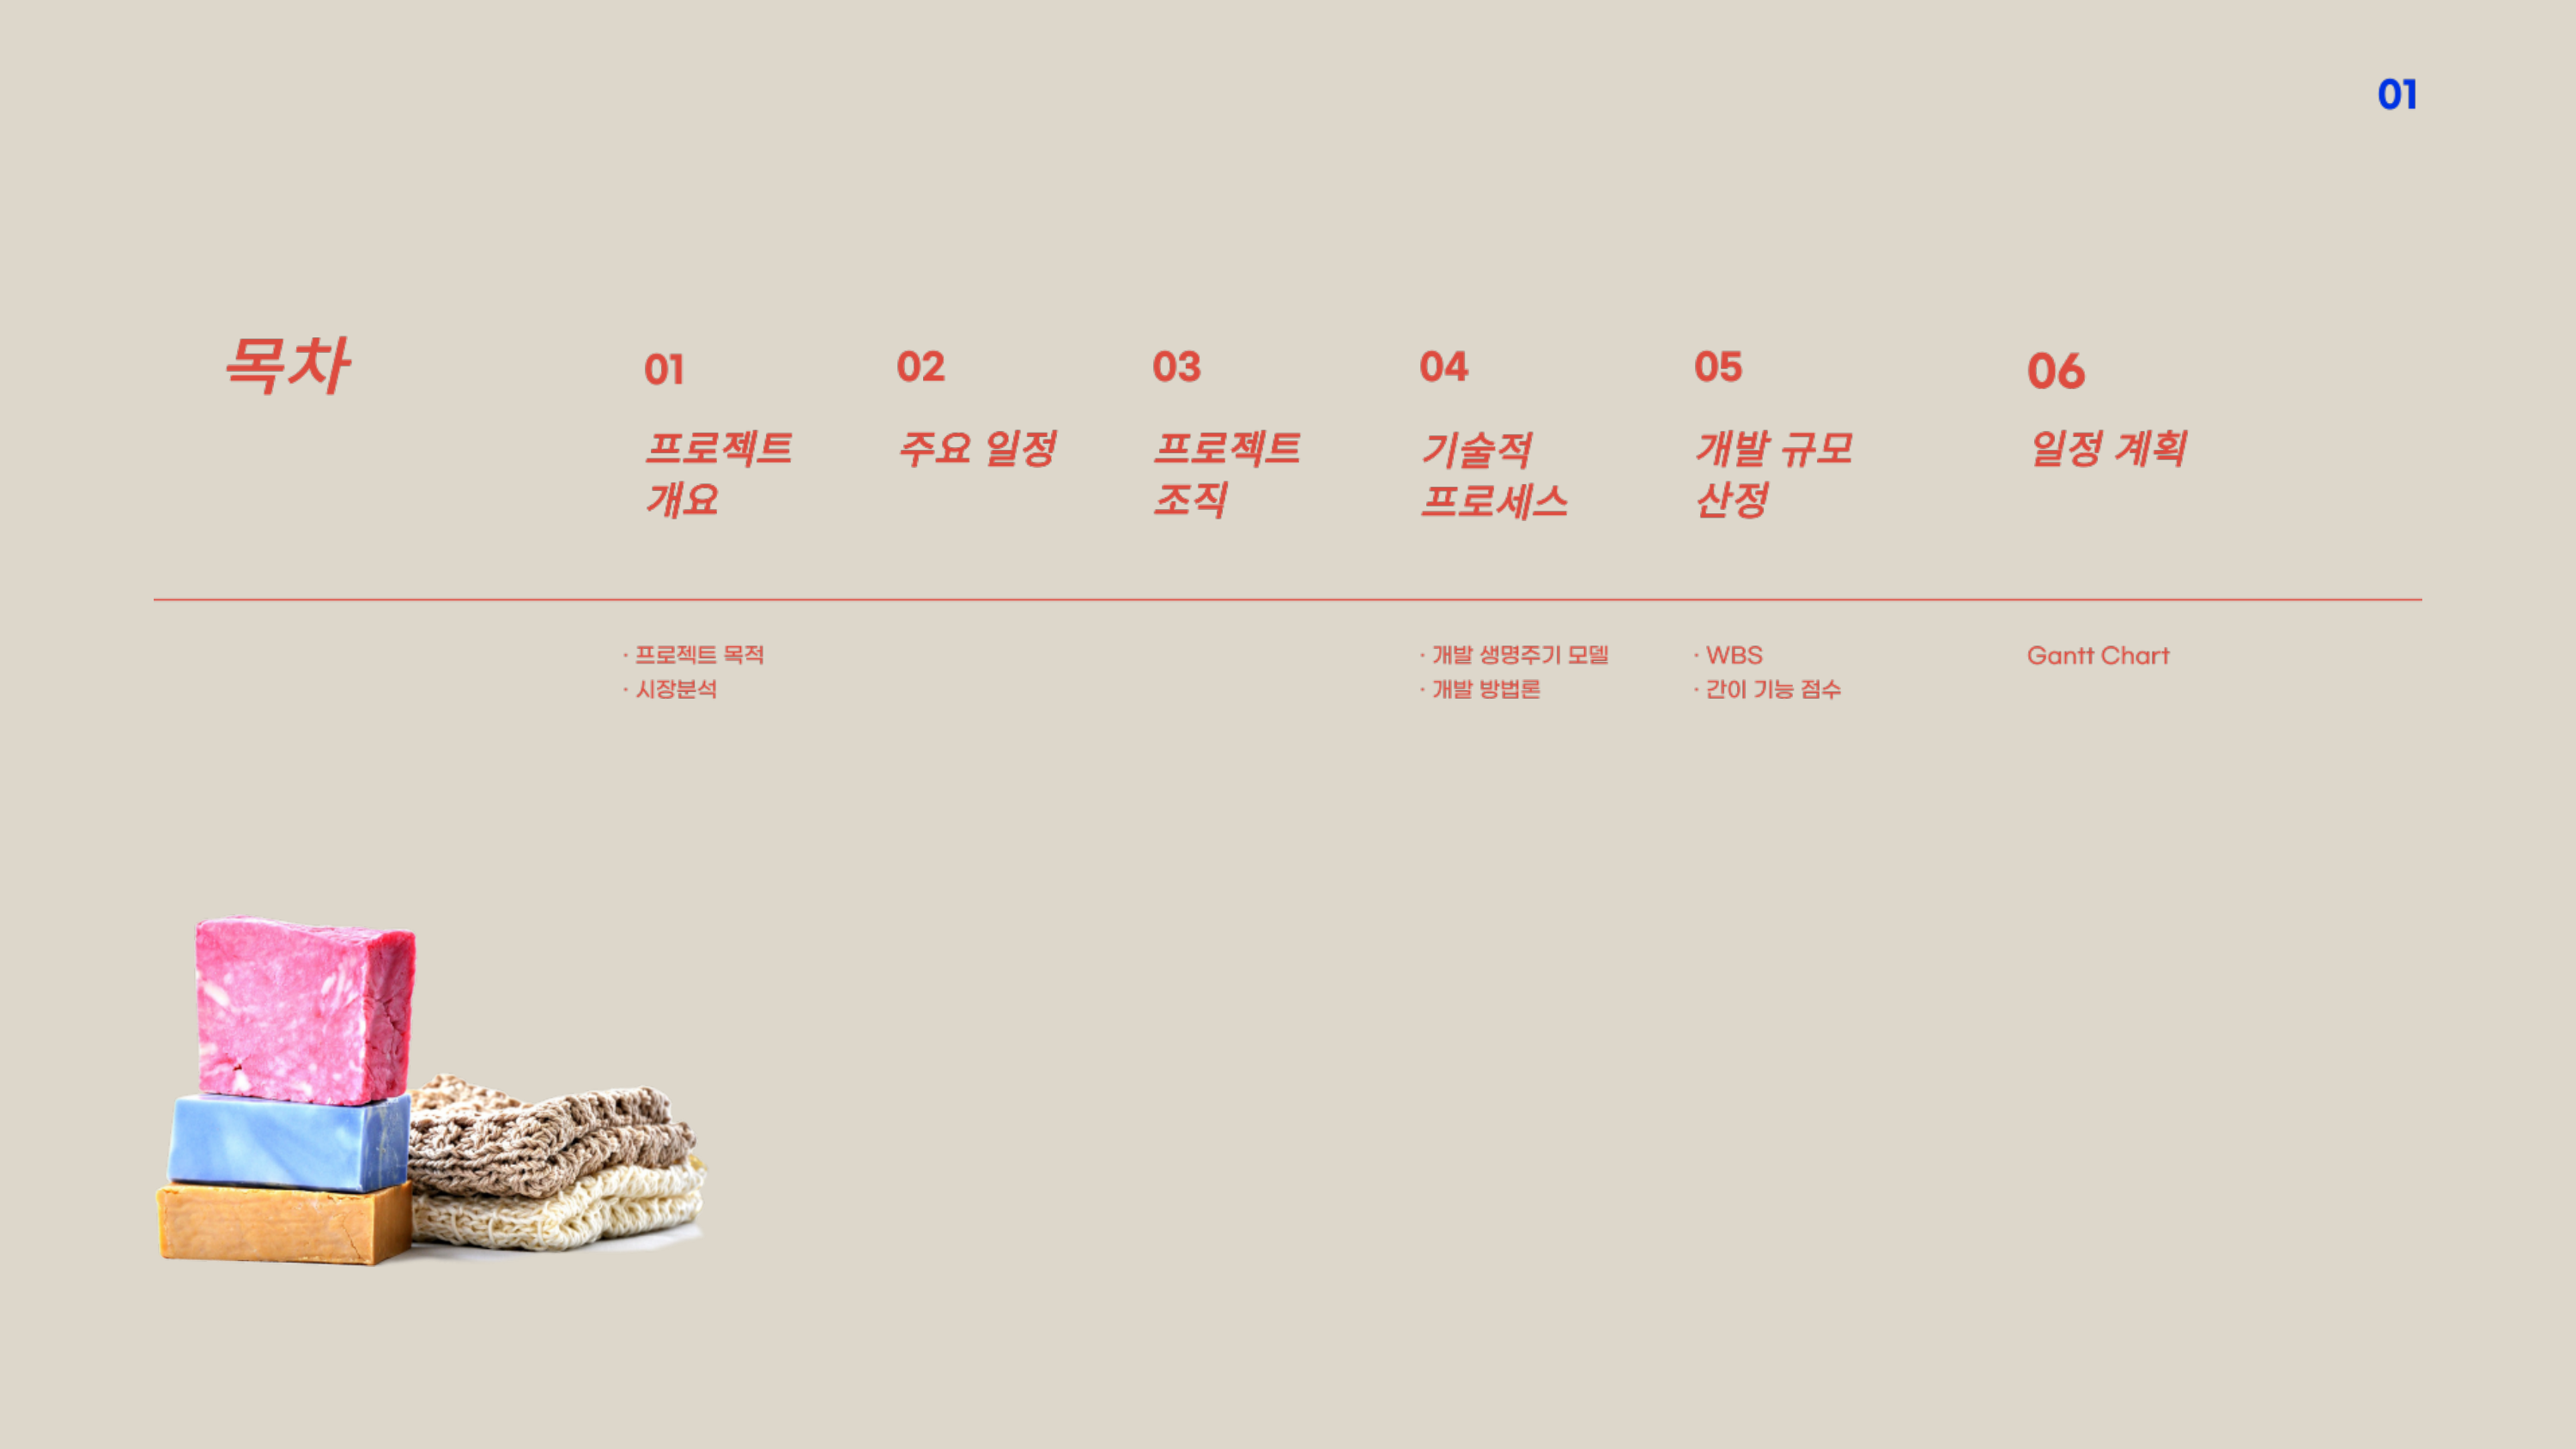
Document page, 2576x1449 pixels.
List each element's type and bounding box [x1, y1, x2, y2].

picture [1404, 338, 1615, 573]
text_box [153, 596, 2422, 604]
picture [22, 294, 427, 470]
picture [881, 338, 1103, 520]
picture [2025, 640, 2181, 686]
picture [2228, 67, 2438, 138]
picture [1416, 640, 1620, 720]
picture [628, 342, 860, 572]
picture [1137, 338, 1369, 572]
picture [1691, 640, 1854, 720]
picture [1678, 338, 1900, 572]
text_box [154, 912, 710, 1268]
picture [2012, 337, 2234, 520]
picture [619, 640, 776, 720]
